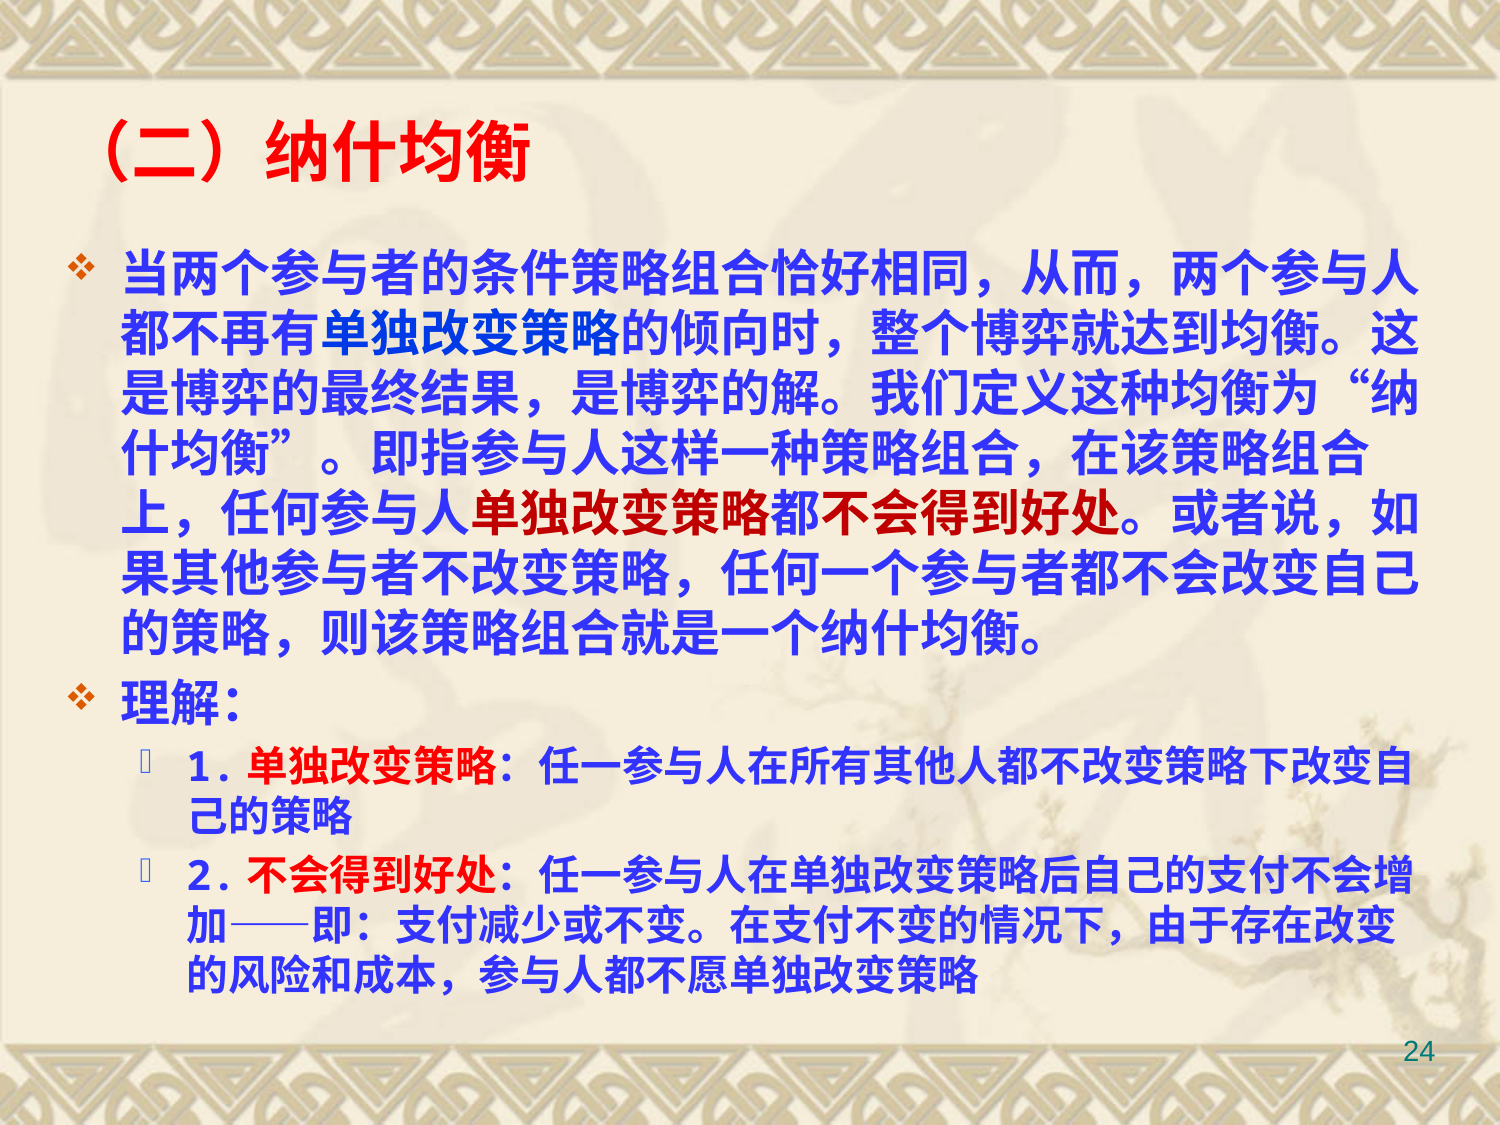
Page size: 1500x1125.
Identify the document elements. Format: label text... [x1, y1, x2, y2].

picture [0, 0, 1500, 1125]
list 当两个参与者的条件策略组合恰好相同，从而，两个参与人都不再有单独改变策略的倾向时，整个博弈就达到均衡。这是博弈的最终结果，是博弈的解。我们定义这种均衡为“纳什均衡”。即指参与人这样一种策略组合，在该策略组合上，任何参与人单独改变策略都不会得到好处。或者说，如果其他参与者不改变策略，任何一个参与者都不会改变自己的策略，则该策略组合就是一个纳什均衡。 理解： 1.单独改变策略：任一参与人在所有其他人都不改变策略下改变自己的策略 2.不会得到好处：任一参与人在单独改变策略后自己的支付不会增加——即：支付减少或不变。在支付不变的情况下，由于存在改变的风险和成本，参与人都不愿单独改变策略 [49, 234, 1451, 1001]
slide_number 24 [1074, 1024, 1451, 1103]
title （二）纳什均衡 [49, 99, 1451, 200]
